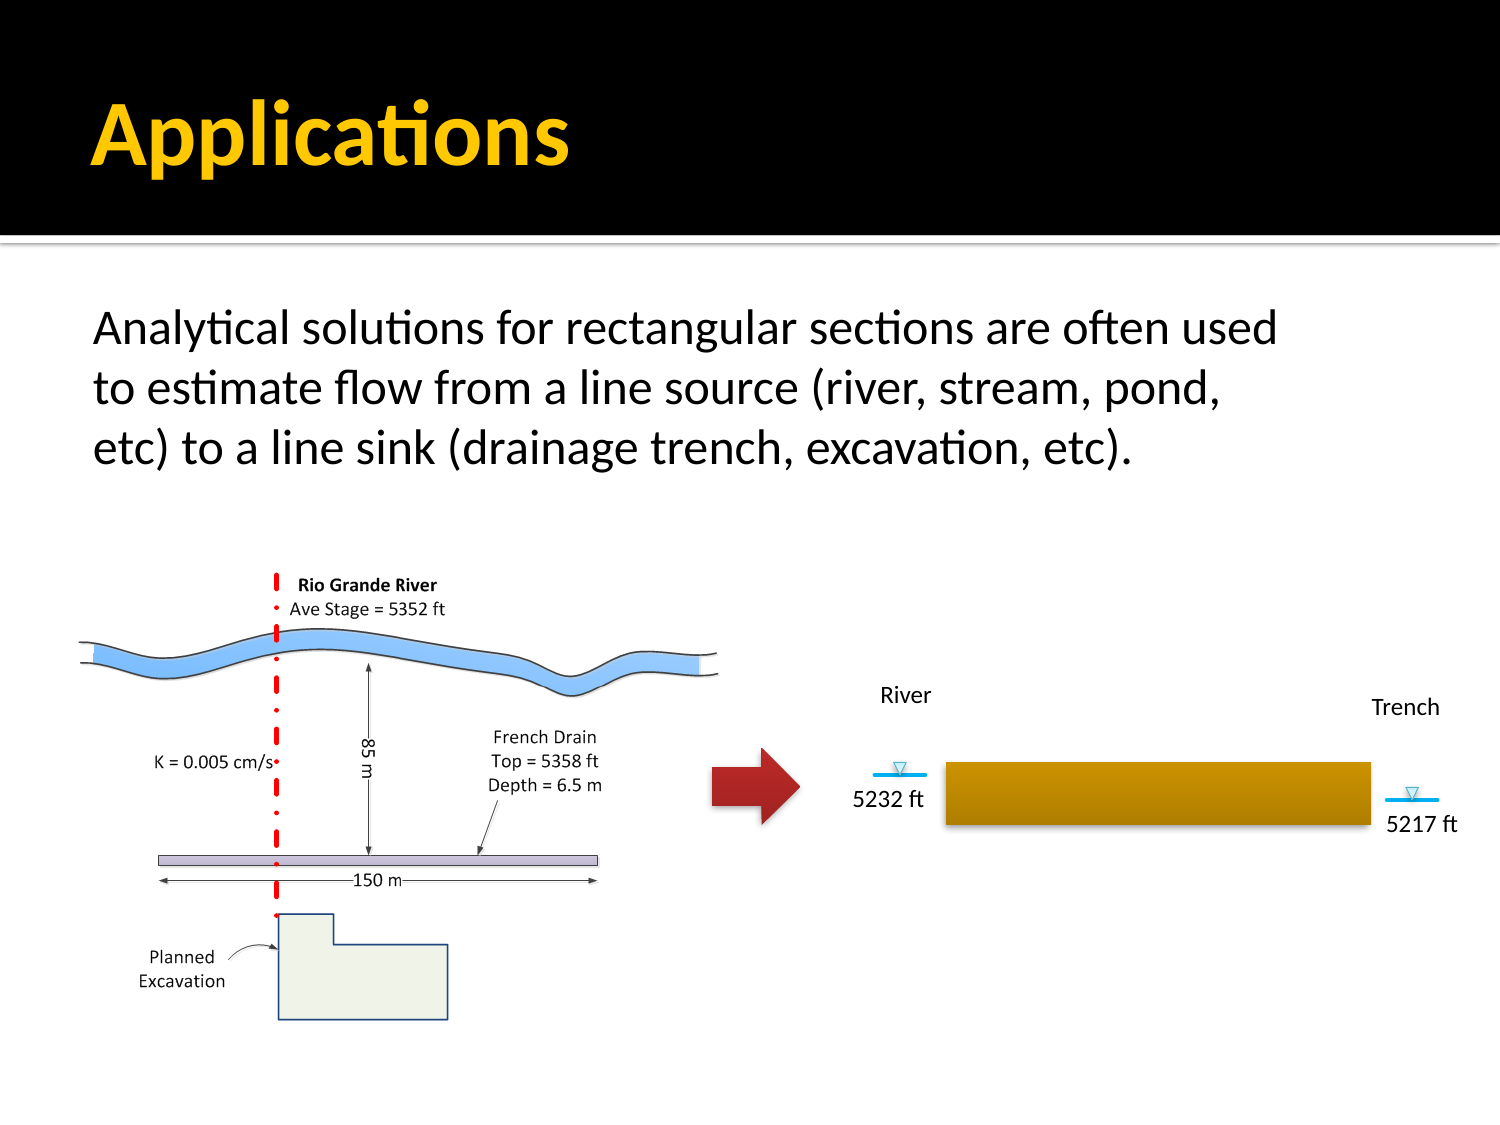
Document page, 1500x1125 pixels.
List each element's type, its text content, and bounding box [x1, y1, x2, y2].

text_box Trench [1349, 683, 1463, 729]
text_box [74, 574, 725, 1025]
text_box 5217 ft [1371, 800, 1484, 845]
text_box Analytical solutions for rectangular sections are often used to estimate flow from a line source (river, stream, pond, etc) to a line sink (drainage trench, excavation, etc). [78, 287, 1316, 483]
text_box [729, 748, 800, 826]
text_box [1405, 786, 1419, 799]
title Applications [75, 24, 1425, 231]
text_box River [849, 671, 963, 717]
text_box 5232 ft [837, 774, 950, 820]
text_box [946, 762, 1372, 825]
text_box [893, 761, 907, 774]
